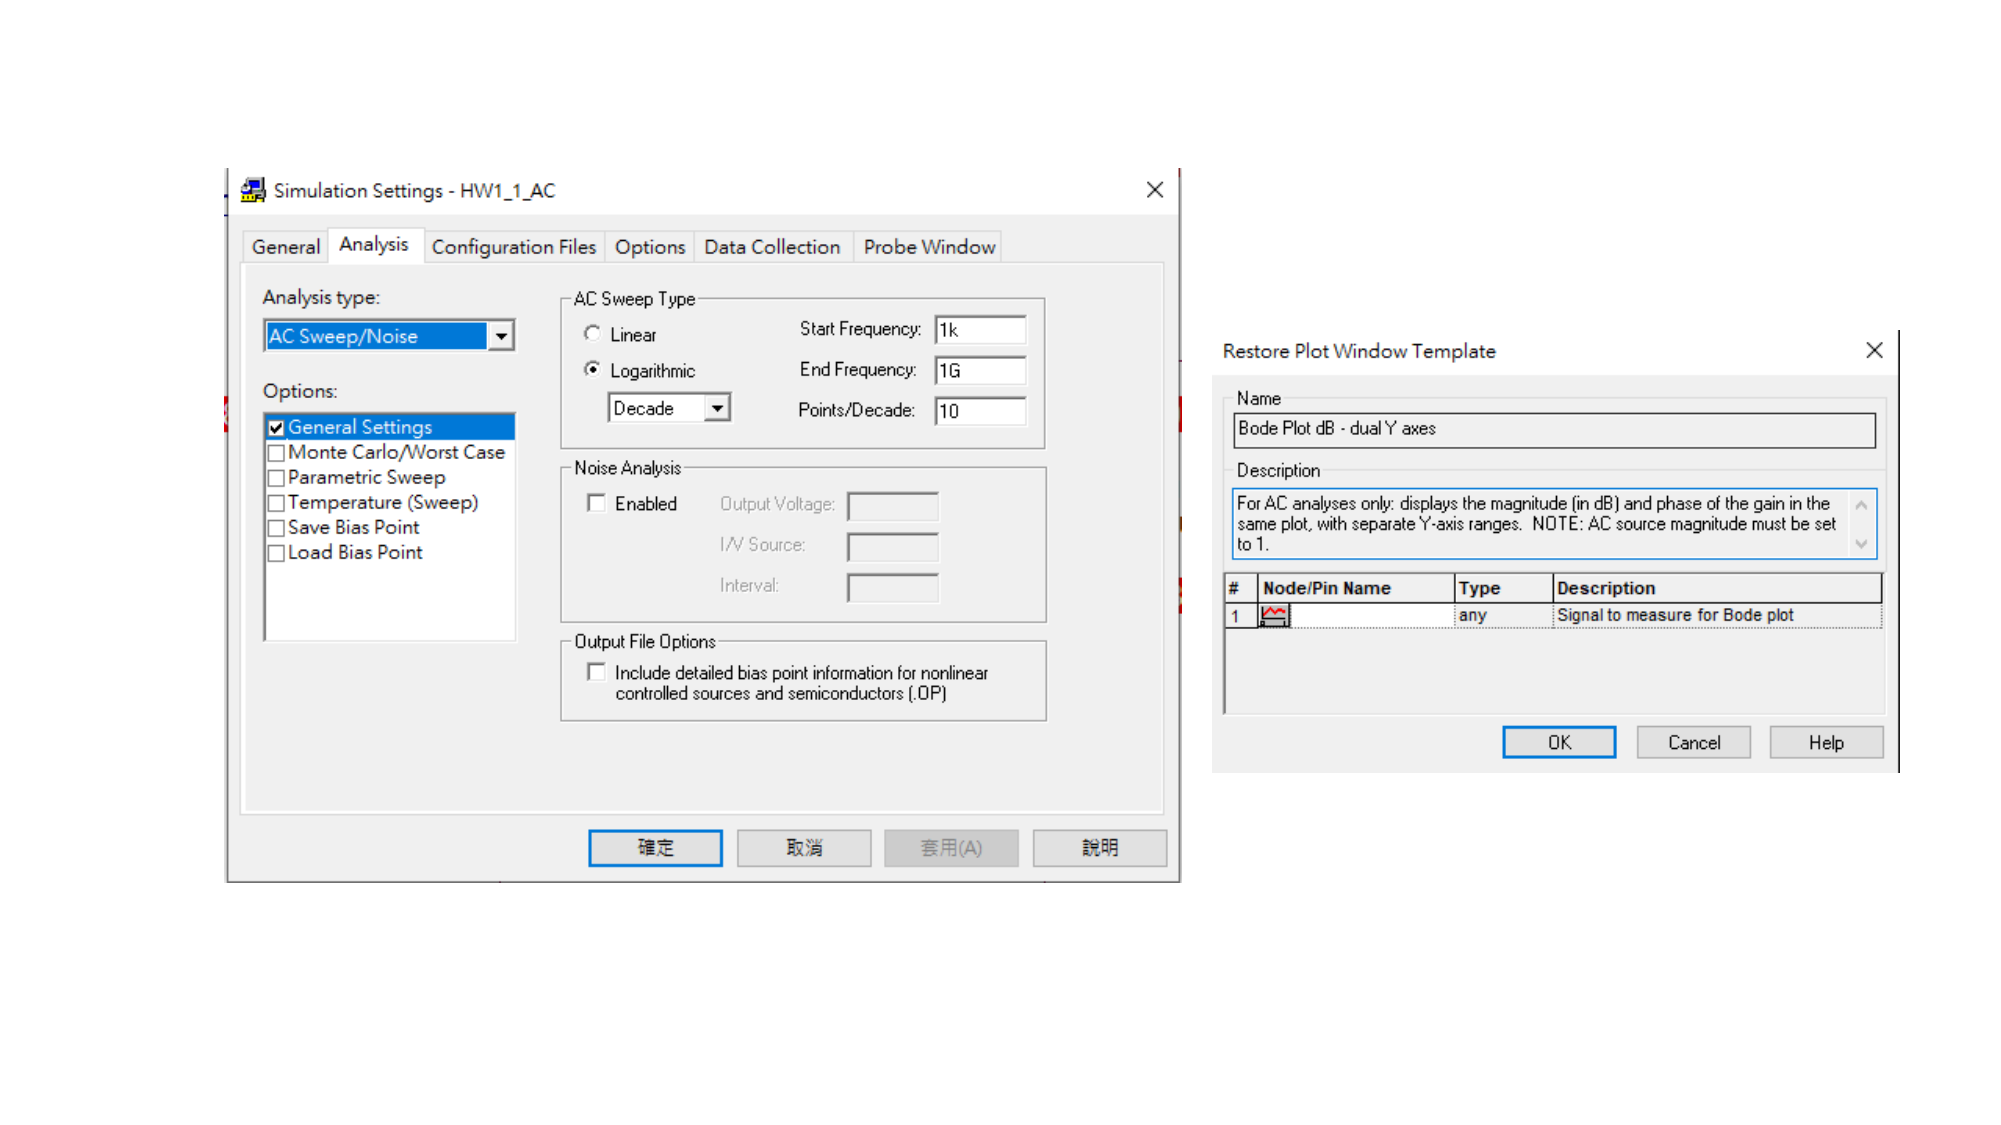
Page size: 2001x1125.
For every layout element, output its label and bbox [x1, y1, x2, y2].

picture [1212, 330, 1900, 773]
picture [224, 168, 1182, 883]
